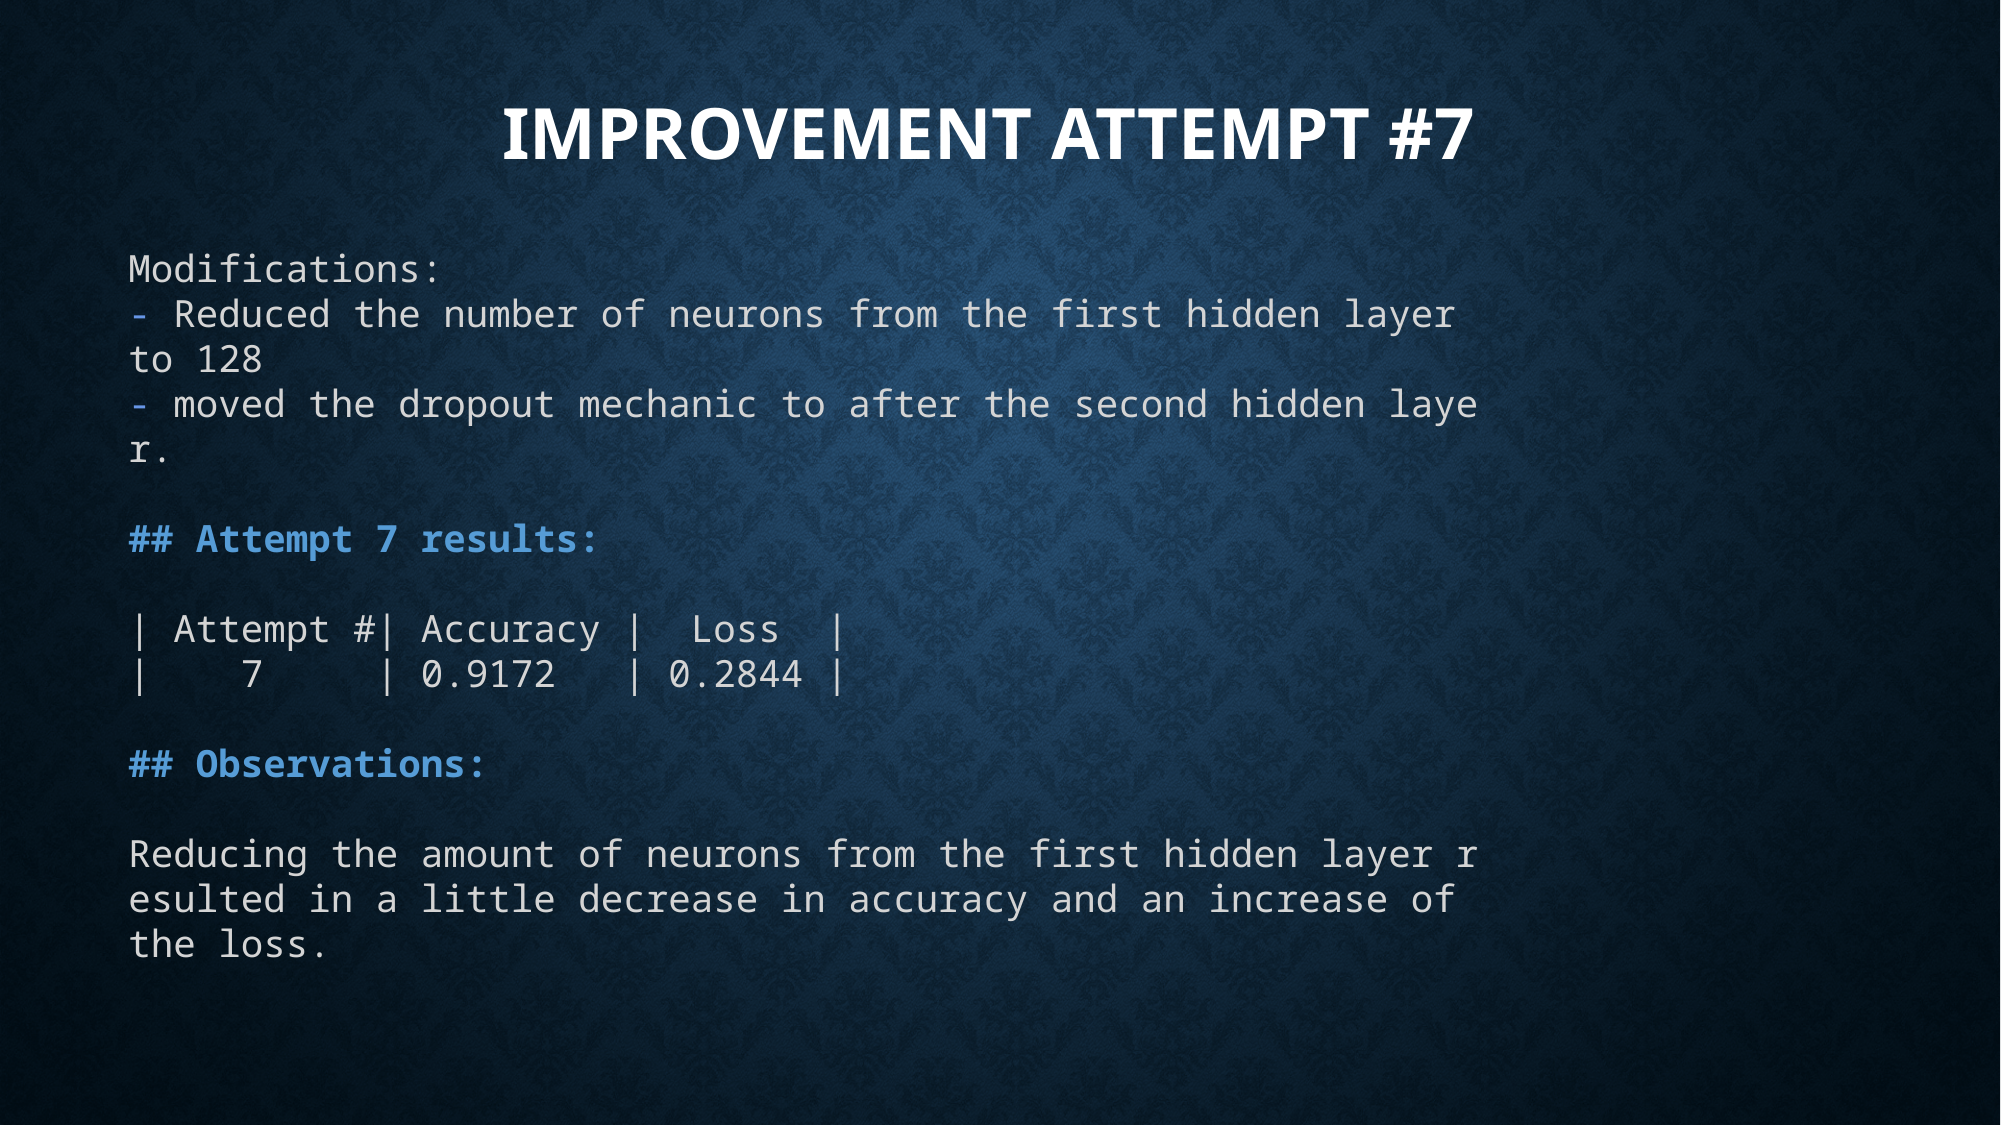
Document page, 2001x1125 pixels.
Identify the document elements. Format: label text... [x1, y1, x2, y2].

text_box Modifications: - Reduced the number of neurons from the first hidden layer to 128 - moved the dropout mechanic to after the second hidden layer. ## Attempt 7 results: | Attempt #| Accuracy | Loss | | 7 | 0.9172 | 0.2844 | ## Observations: Reducing the amount of neurons from the first hidden layer resulted in a little decrease in accuracy and an increase of the loss. [113, 237, 1502, 1063]
title Improvement Attempt #7 [139, 28, 1839, 246]
